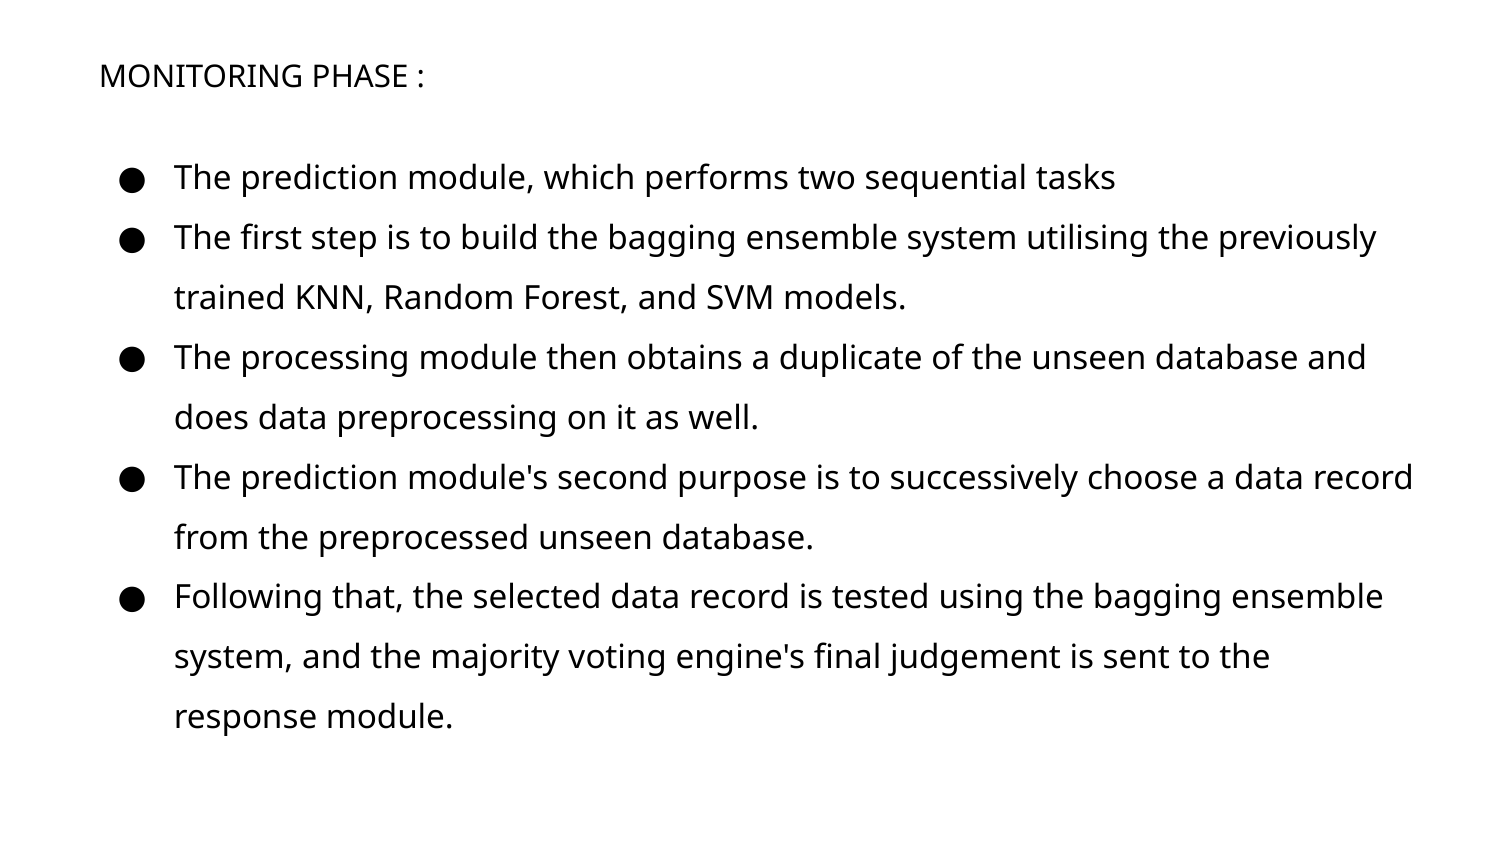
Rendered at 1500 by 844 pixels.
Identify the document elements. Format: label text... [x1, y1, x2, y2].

text_box MONITORING PHASE : The prediction module, which performs two sequential tasks The first step is to build the bagging ensemble system utilising the previously trained KNN, Random Forest, and SVM models. The processing module then obtains a duplicate of the unseen database and does data preprocessing on it as well. The prediction module's second purpose is to successively choose a data record from the preprocessed unseen database. Following that, the selected data record is tested using the bagging ensemble system, and the majority voting engine's final judgement is sent to the response module. [83, 35, 1432, 837]
